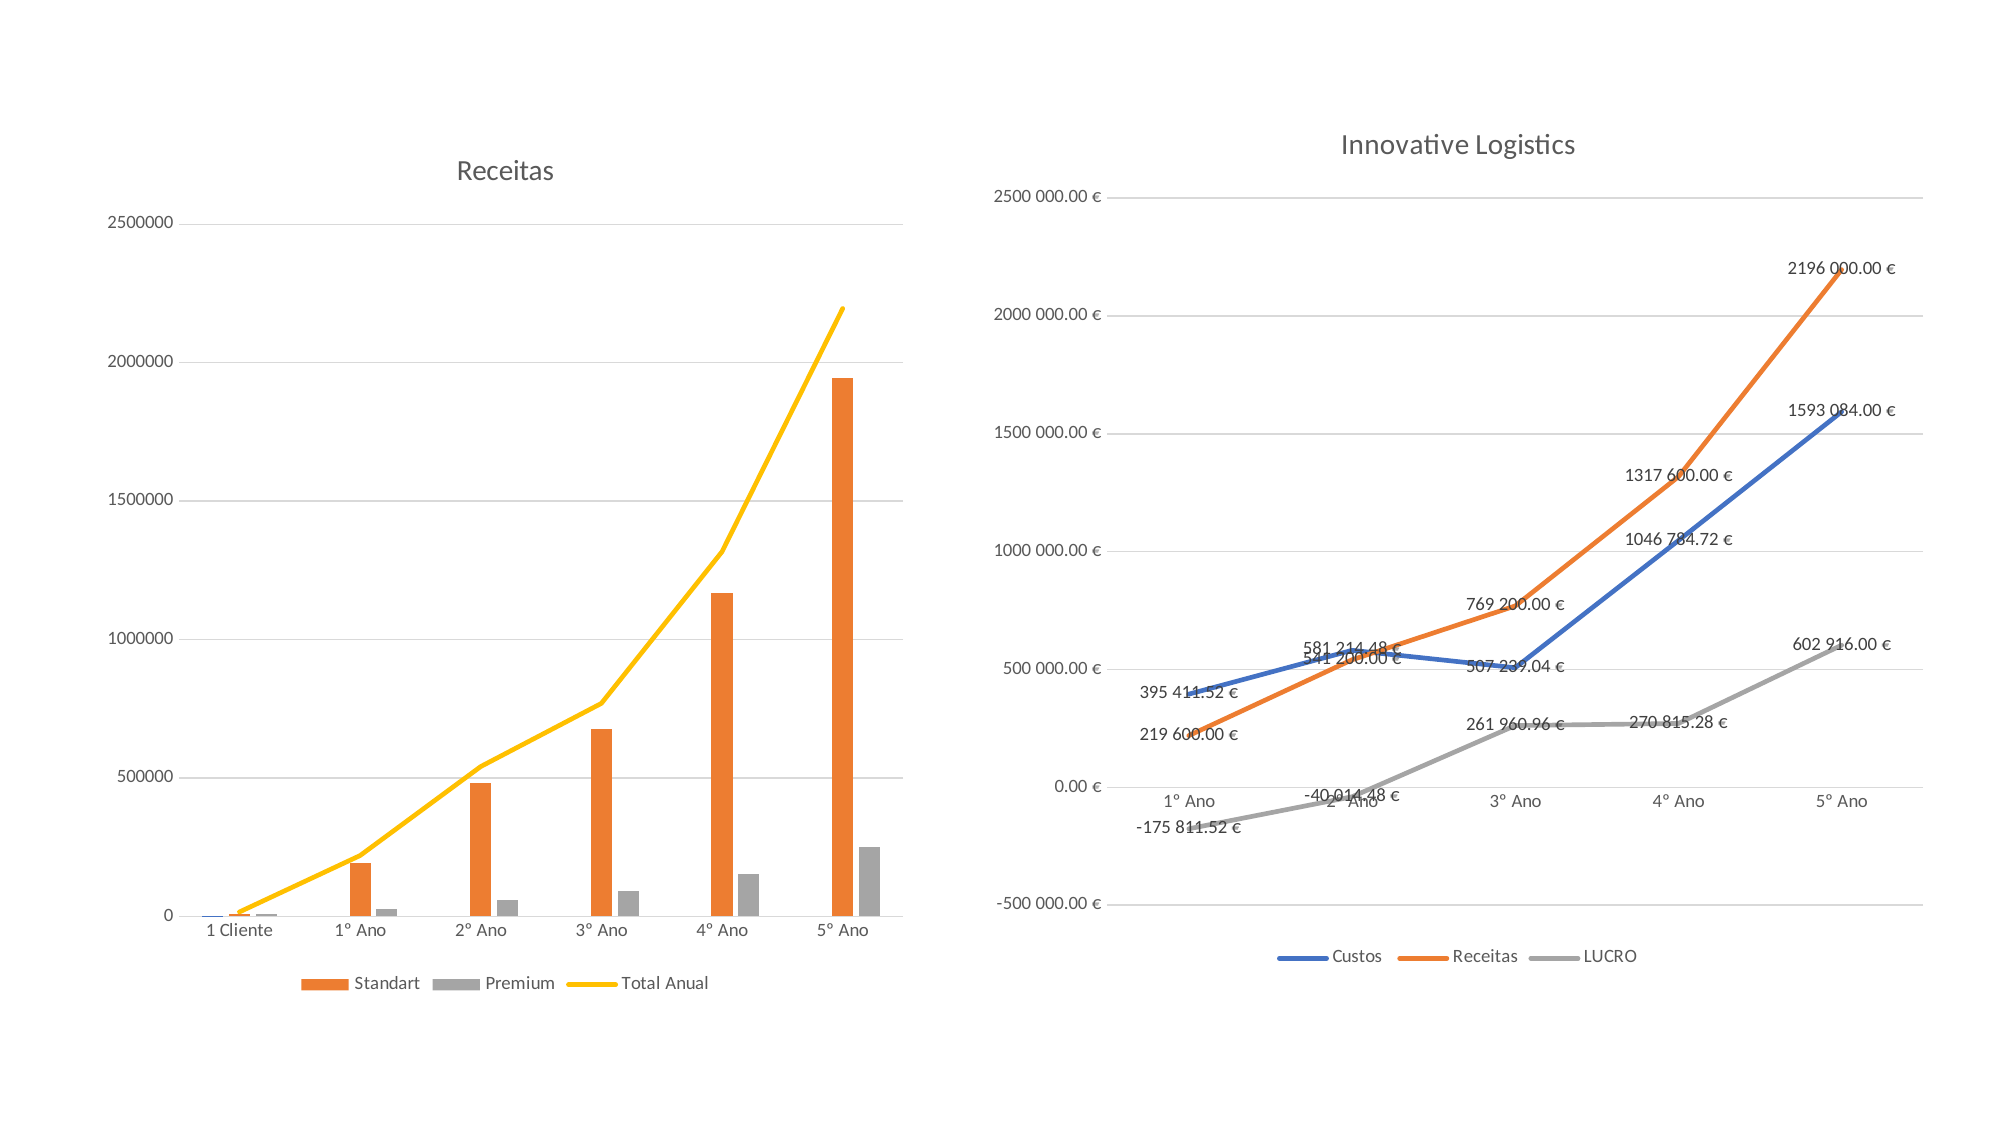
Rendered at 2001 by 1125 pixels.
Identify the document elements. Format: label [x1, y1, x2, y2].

chart [90, 124, 920, 1001]
chart [974, 98, 1943, 974]
